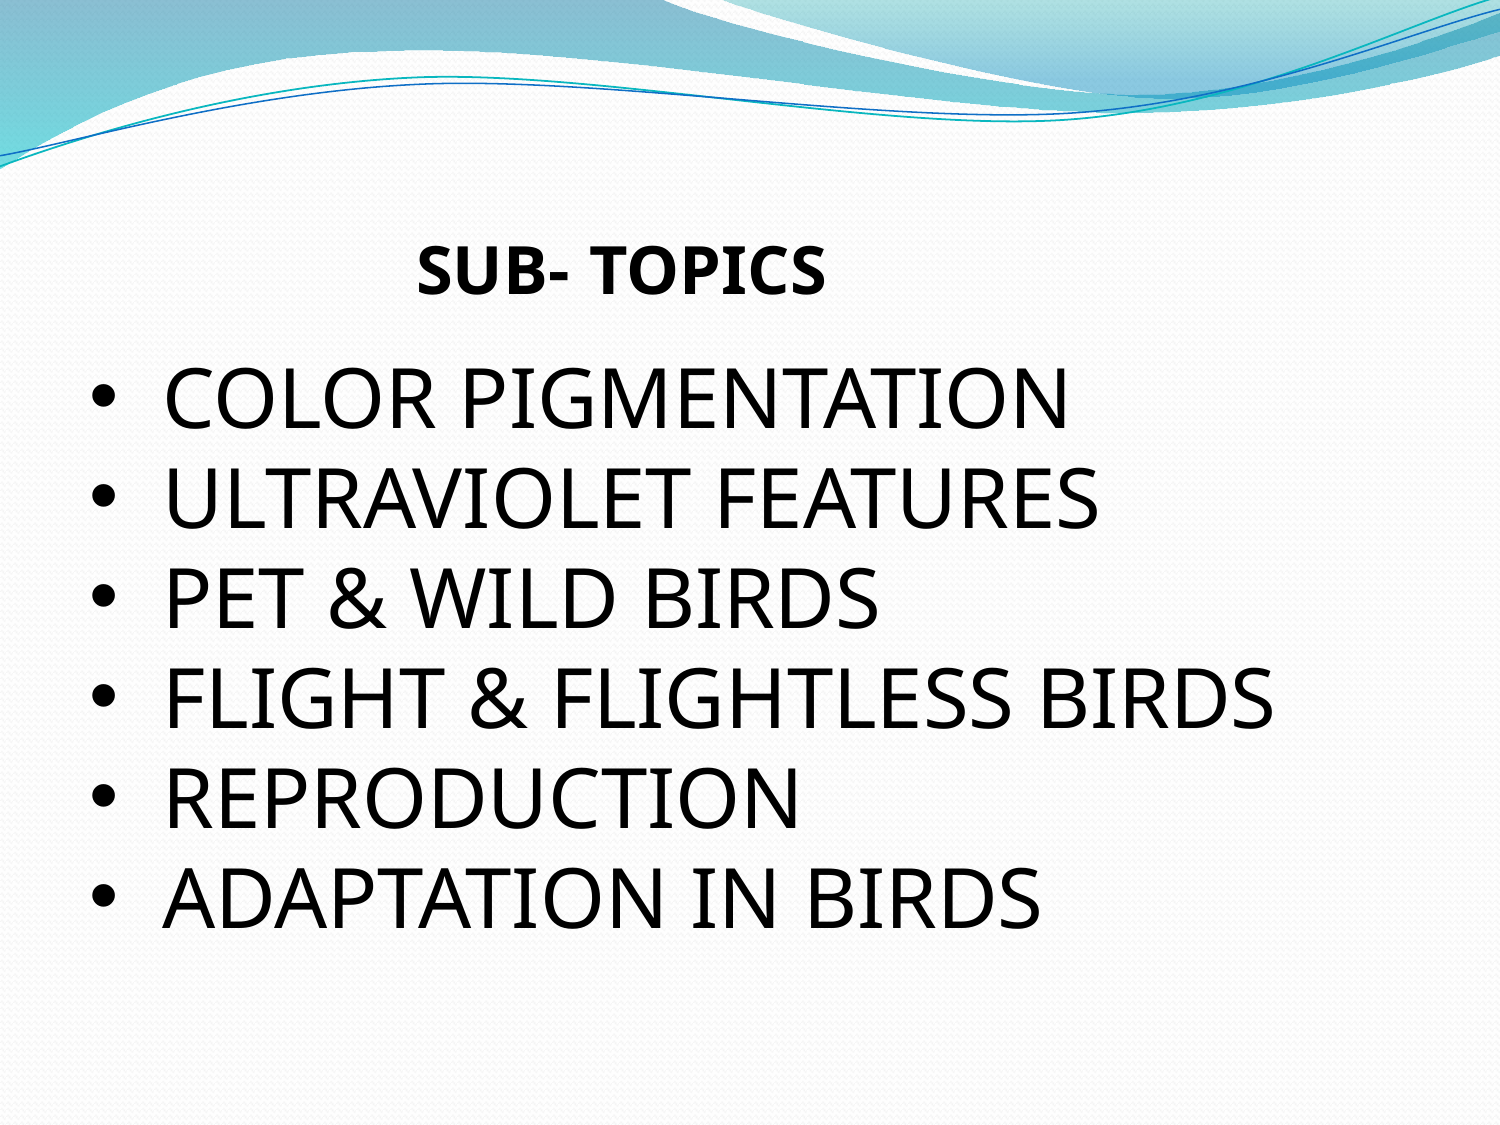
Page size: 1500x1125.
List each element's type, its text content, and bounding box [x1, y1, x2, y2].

text_box COLOR PIGMENTATION ULTRAVIOLET FEATURES PET & WILD BIRDS FLIGHT & FLIGHTLESS BIRDS REPRODUCTION ADAPTATION IN BIRDS [75, 337, 1388, 998]
text_box SUB- TOPICS [362, 212, 950, 318]
